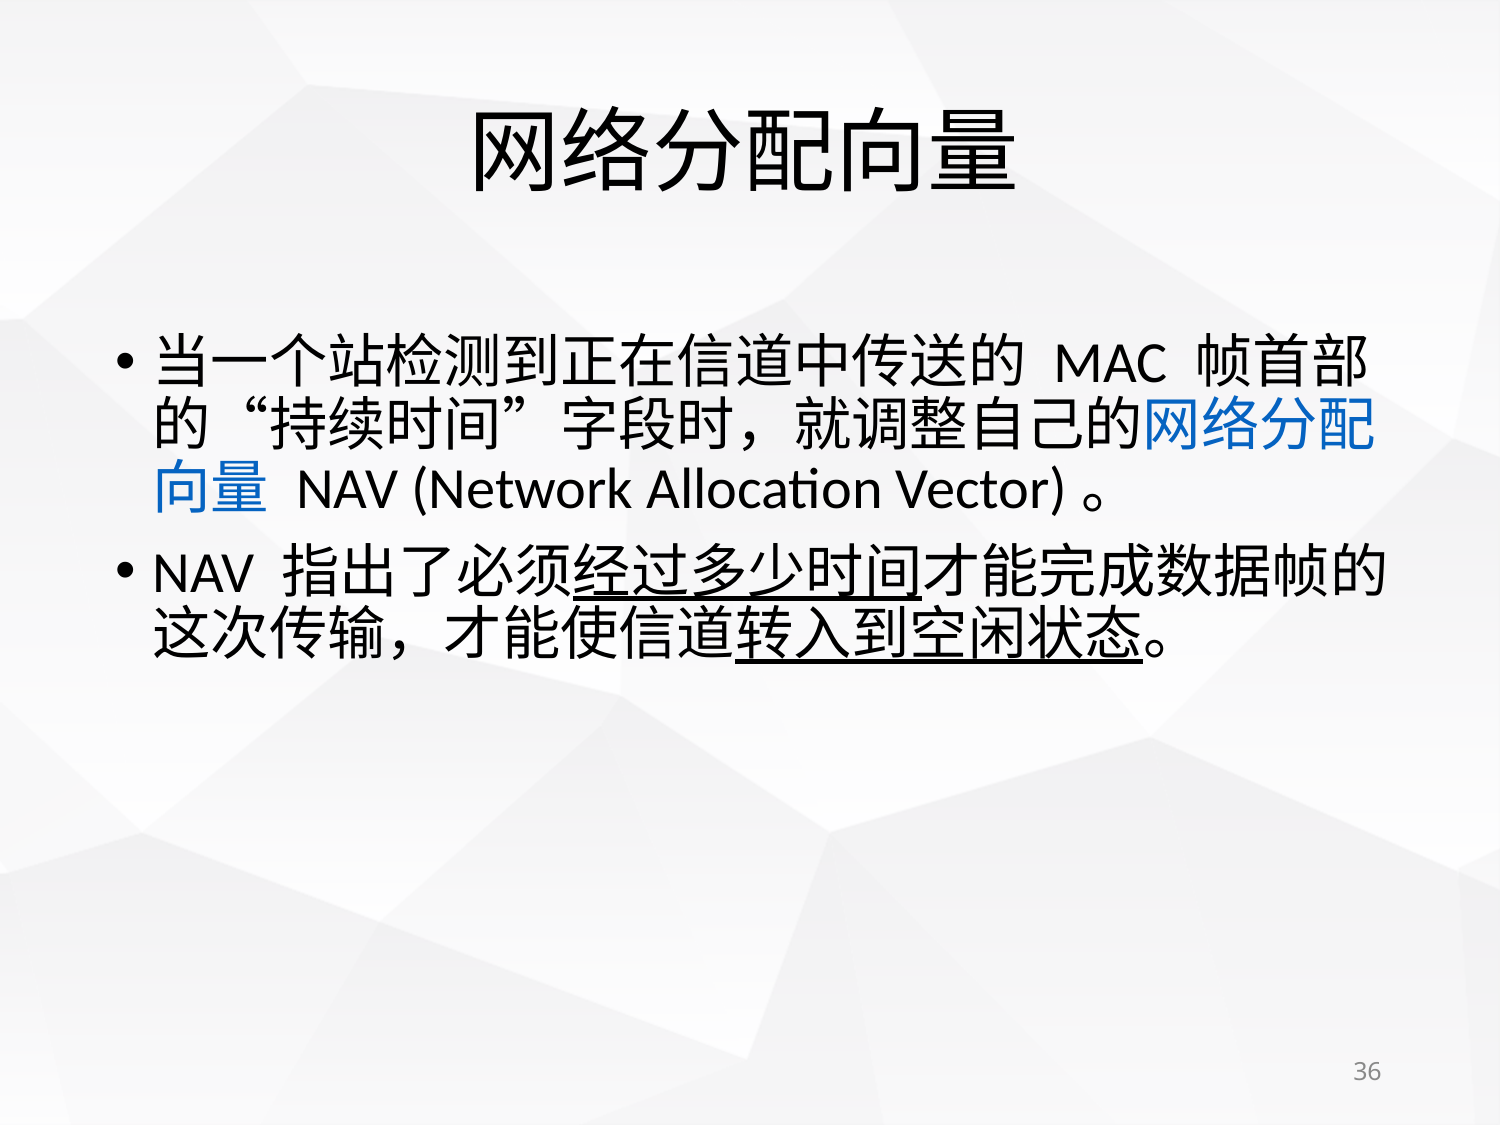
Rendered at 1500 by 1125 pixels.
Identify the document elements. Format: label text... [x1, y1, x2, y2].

picture [0, 0, 1500, 1125]
list 当一个站检测到正在信道中传送的 MAC 帧首部的“持续时间”字段时，就调整自己的网络分配向量 NAV (Network Allocation Vector)。 NAV 指出了必须经过多少时间才能完成数据帧的这次传输，才能使信道转入到空闲状态。 [100, 324, 1412, 1071]
slide_number 36 [1059, 1042, 1397, 1103]
title 网络分配向量 [88, 35, 1420, 275]
